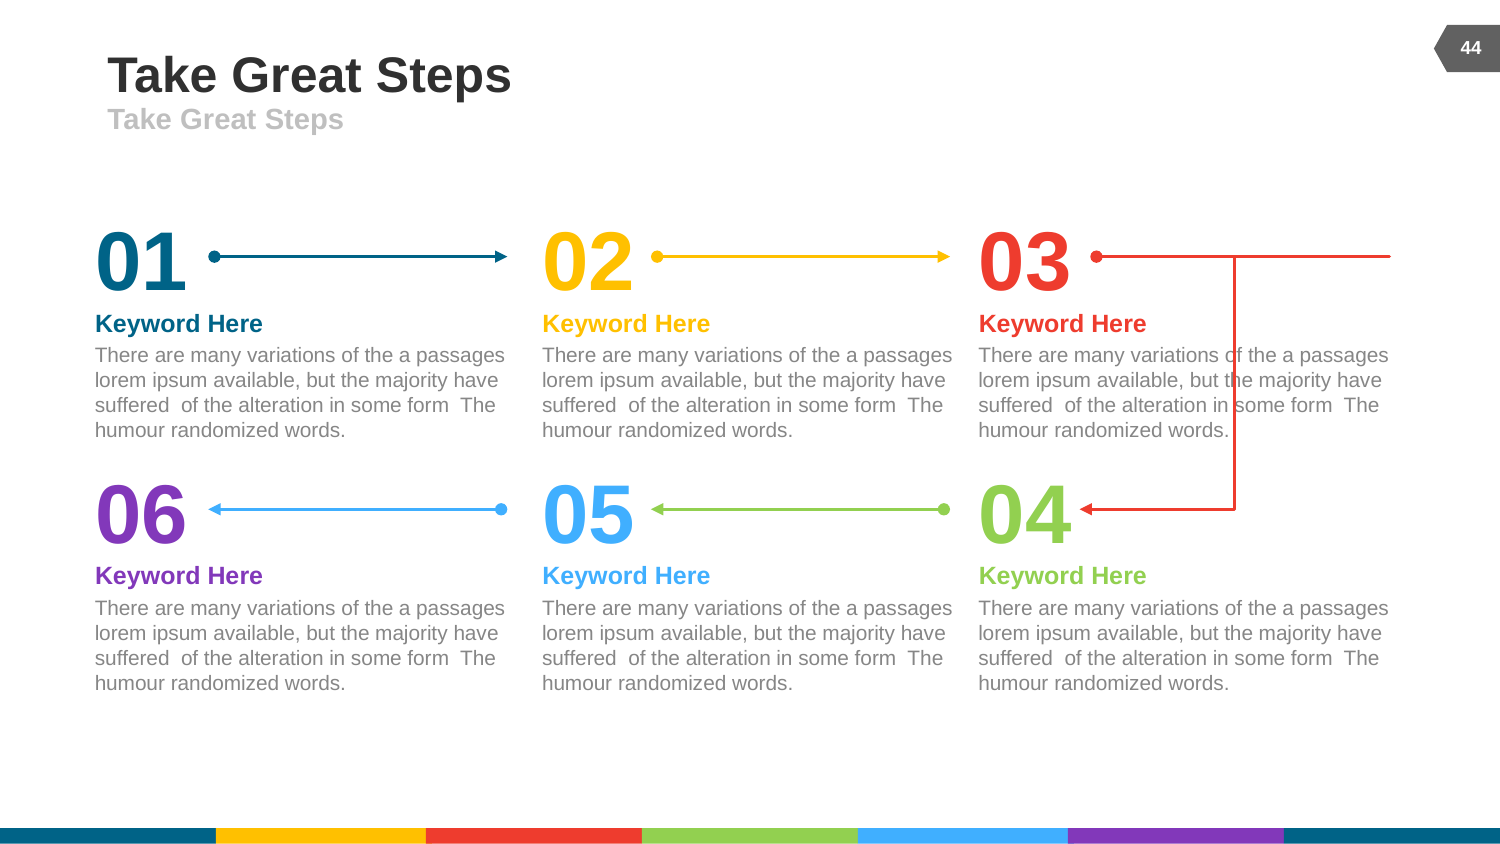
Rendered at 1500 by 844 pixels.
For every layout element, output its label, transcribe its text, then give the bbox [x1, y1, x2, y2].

title Take Great Steps [107, 43, 1033, 102]
text_box 02 [542, 207, 636, 305]
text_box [1079, 256, 1390, 510]
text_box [978, 306, 1074, 444]
text_box 04 [978, 460, 1072, 559]
list Take Great Steps [107, 101, 783, 135]
slide_number 44 [1439, 24, 1500, 70]
text_box 01 [95, 207, 188, 305]
text_box 05 [542, 460, 636, 558]
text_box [94, 559, 507, 697]
text_box 03 [978, 207, 1072, 306]
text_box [541, 559, 954, 697]
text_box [94, 306, 507, 444]
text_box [541, 306, 954, 444]
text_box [978, 559, 1390, 697]
text_box 06 [95, 460, 188, 558]
